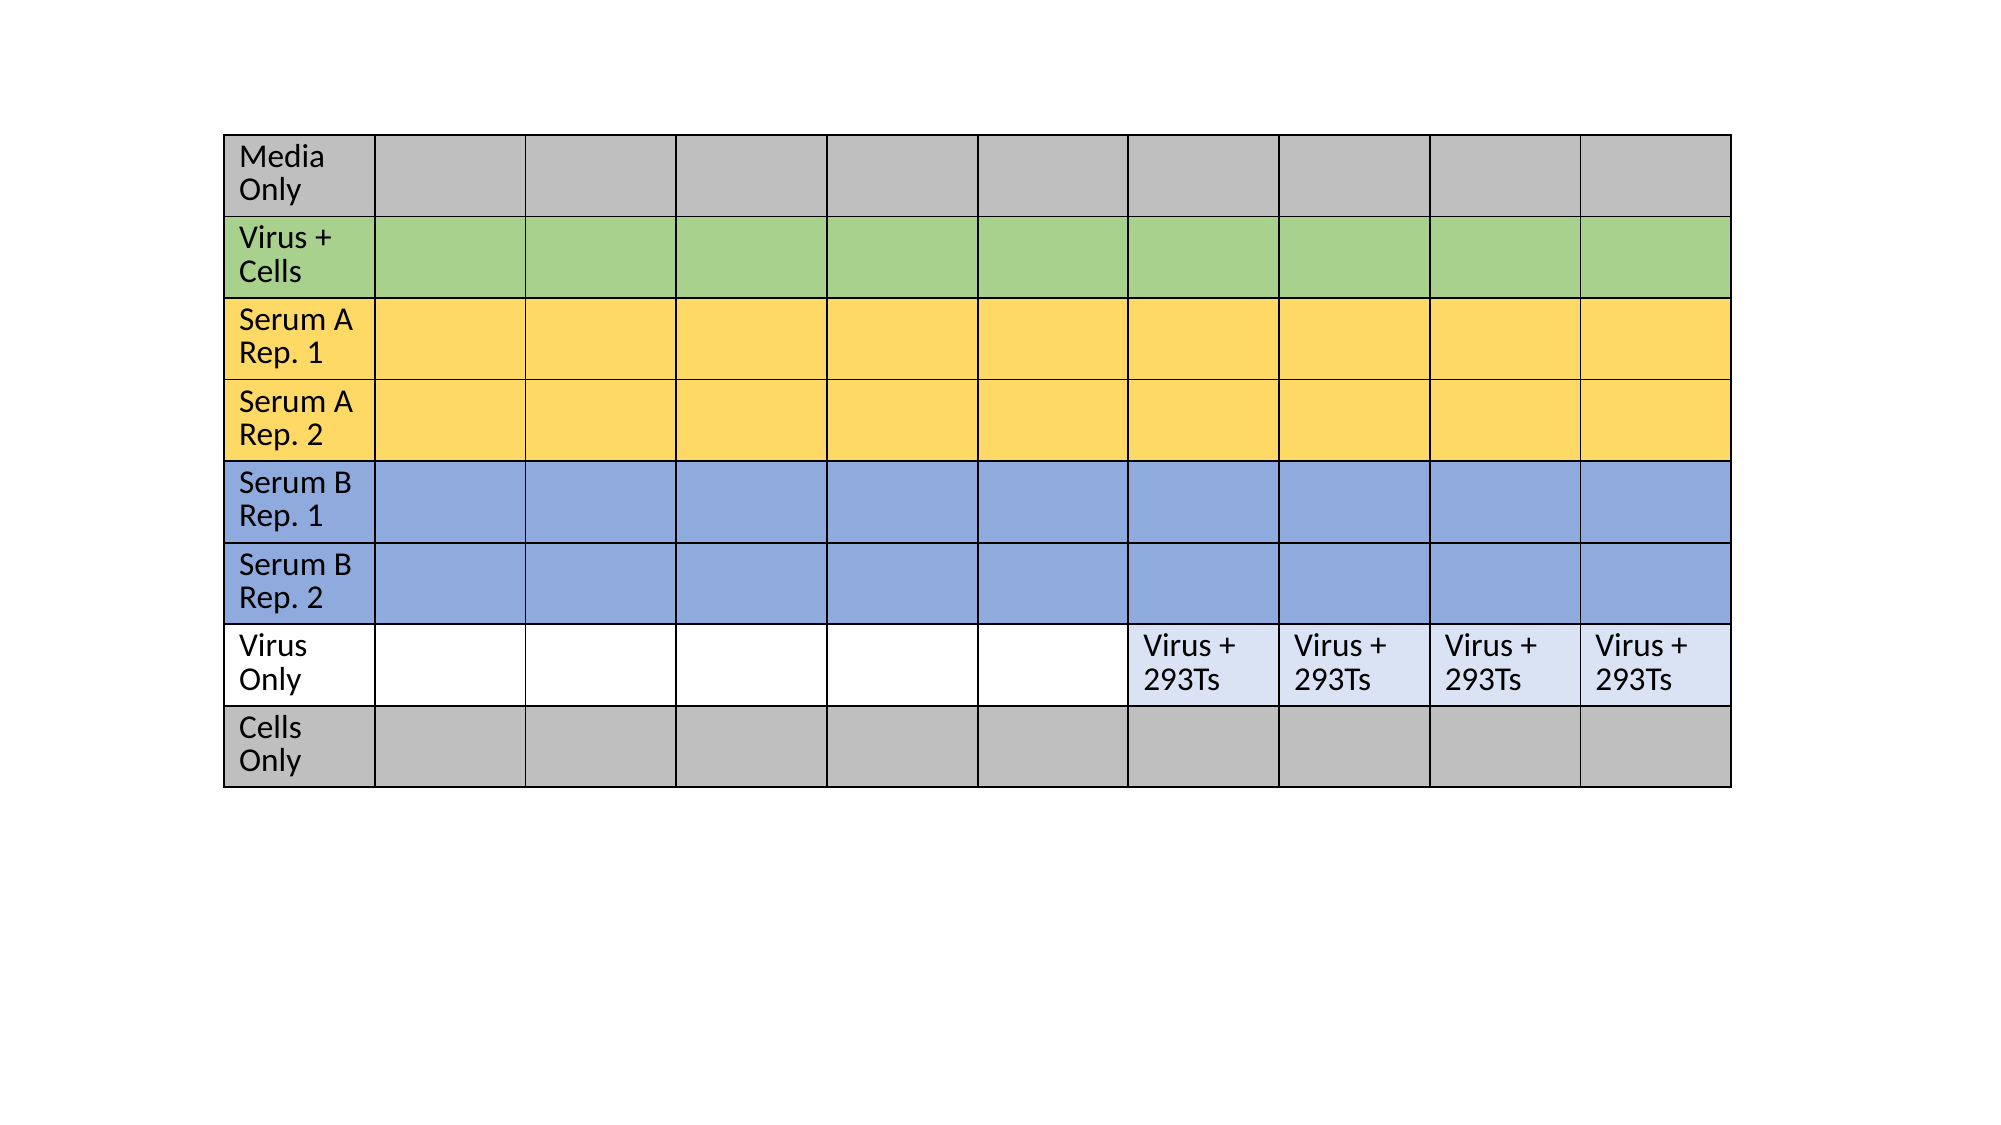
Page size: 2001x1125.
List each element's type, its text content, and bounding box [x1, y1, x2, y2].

table_cell [526, 707, 675, 786]
table_cell [1431, 217, 1580, 297]
table_cell [1280, 380, 1429, 460]
table_cell Virus + 293Ts [1431, 625, 1580, 705]
table_cell Serum A Rep. 2 [225, 380, 374, 460]
table_header [1581, 136, 1730, 216]
table_cell Serum B Rep. 1 [225, 462, 374, 542]
table_cell [979, 380, 1127, 460]
table_cell [1431, 299, 1580, 379]
table_cell [1280, 462, 1429, 542]
table_cell [526, 462, 675, 542]
table_cell [677, 380, 826, 460]
table_header Media Only [225, 136, 374, 216]
table_cell [1129, 462, 1278, 542]
table_cell [677, 707, 826, 786]
table_cell [677, 544, 826, 623]
table_cell [828, 380, 977, 460]
table_header [677, 136, 826, 216]
table_cell [979, 462, 1127, 542]
table_cell Virus Only [225, 625, 374, 705]
table_cell Serum A Rep. 1 [225, 299, 374, 379]
table_header [526, 136, 675, 216]
table_cell [677, 217, 826, 297]
table_cell Virus + Cells [225, 217, 374, 297]
table_cell [1280, 299, 1429, 379]
table_cell [376, 462, 525, 542]
table_cell [1129, 707, 1278, 786]
table_cell [828, 462, 977, 542]
table_cell Serum B Rep. 2 [225, 544, 374, 623]
table_cell [526, 625, 675, 705]
table_header [979, 136, 1127, 216]
table_cell [1581, 462, 1730, 542]
table_cell Virus + 293Ts [1280, 625, 1429, 705]
table_cell [1431, 707, 1580, 786]
table_cell Virus + 293Ts [1581, 625, 1730, 705]
table_cell [828, 299, 977, 379]
table_header [1431, 136, 1580, 216]
table_cell [677, 462, 826, 542]
table_cell [1431, 462, 1580, 542]
table_cell [828, 707, 977, 786]
table_cell [376, 217, 525, 297]
table_cell [1581, 380, 1730, 460]
table_cell [979, 625, 1127, 705]
table_cell [979, 544, 1127, 623]
table_cell Cells Only [225, 707, 374, 786]
table_cell [677, 625, 826, 705]
table_cell [1280, 544, 1429, 623]
table_cell [1129, 544, 1278, 623]
table_cell [979, 217, 1127, 297]
table_cell [526, 544, 675, 623]
table_cell [828, 544, 977, 623]
table_header [828, 136, 977, 216]
table_cell [828, 217, 977, 297]
table_cell [1129, 217, 1278, 297]
table_cell [526, 217, 675, 297]
table_cell [1129, 380, 1278, 460]
table_cell [376, 544, 525, 623]
table_cell [1581, 299, 1730, 379]
table_cell [1581, 707, 1730, 786]
table_cell [1280, 217, 1429, 297]
table_header [1280, 136, 1429, 216]
table_cell [376, 380, 525, 460]
table_header [1129, 136, 1278, 216]
table_header [376, 136, 525, 216]
table_cell [677, 299, 826, 379]
table_cell [1581, 217, 1730, 297]
table_cell [1280, 707, 1429, 786]
table_cell [376, 707, 525, 786]
table_cell [376, 299, 525, 379]
table_cell [526, 380, 675, 460]
table_cell [376, 625, 525, 705]
table_cell [1431, 380, 1580, 460]
table_cell Virus + 293Ts [1129, 625, 1278, 705]
table_cell [828, 625, 977, 705]
table_cell [526, 299, 675, 379]
table_cell [979, 299, 1127, 379]
table_cell [1431, 544, 1580, 623]
table_cell [1581, 544, 1730, 623]
table_cell [979, 707, 1127, 786]
table_cell [1129, 299, 1278, 379]
